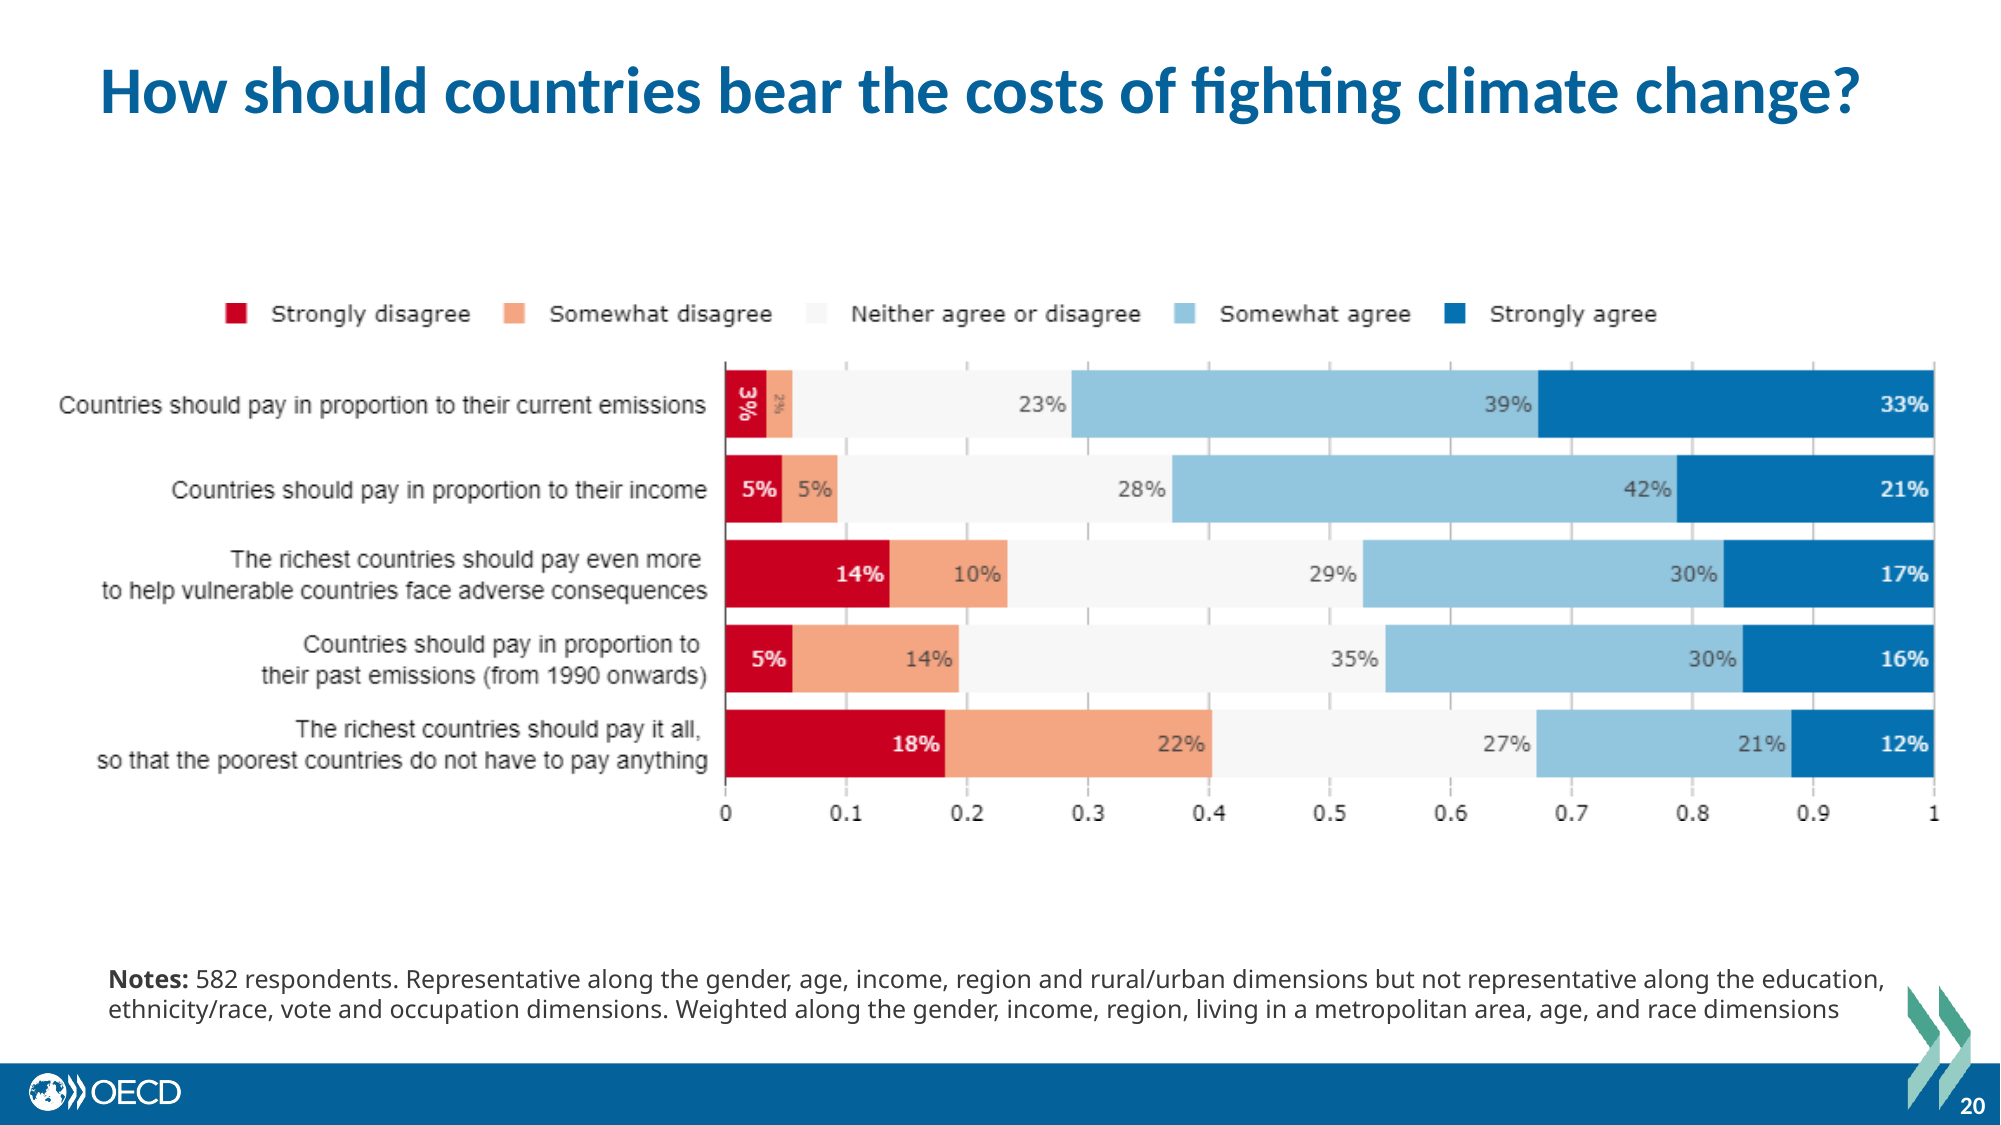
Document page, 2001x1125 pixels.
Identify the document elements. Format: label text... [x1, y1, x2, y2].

picture [29, 1073, 181, 1111]
picture [1867, 978, 2000, 1125]
title How should countries bear the costs of fighting climate change? [0, 38, 2000, 207]
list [59, 303, 1941, 822]
text_box Notes: 582 respondents. Representative along the gender, age, income, region and rural/urban dimensions but not representative along the education, ethnicity/race, vote and occupation dimensions. Weighted along the gender, income, region, living in a metropolitan area, age, and race dimensions [93, 956, 1906, 1031]
